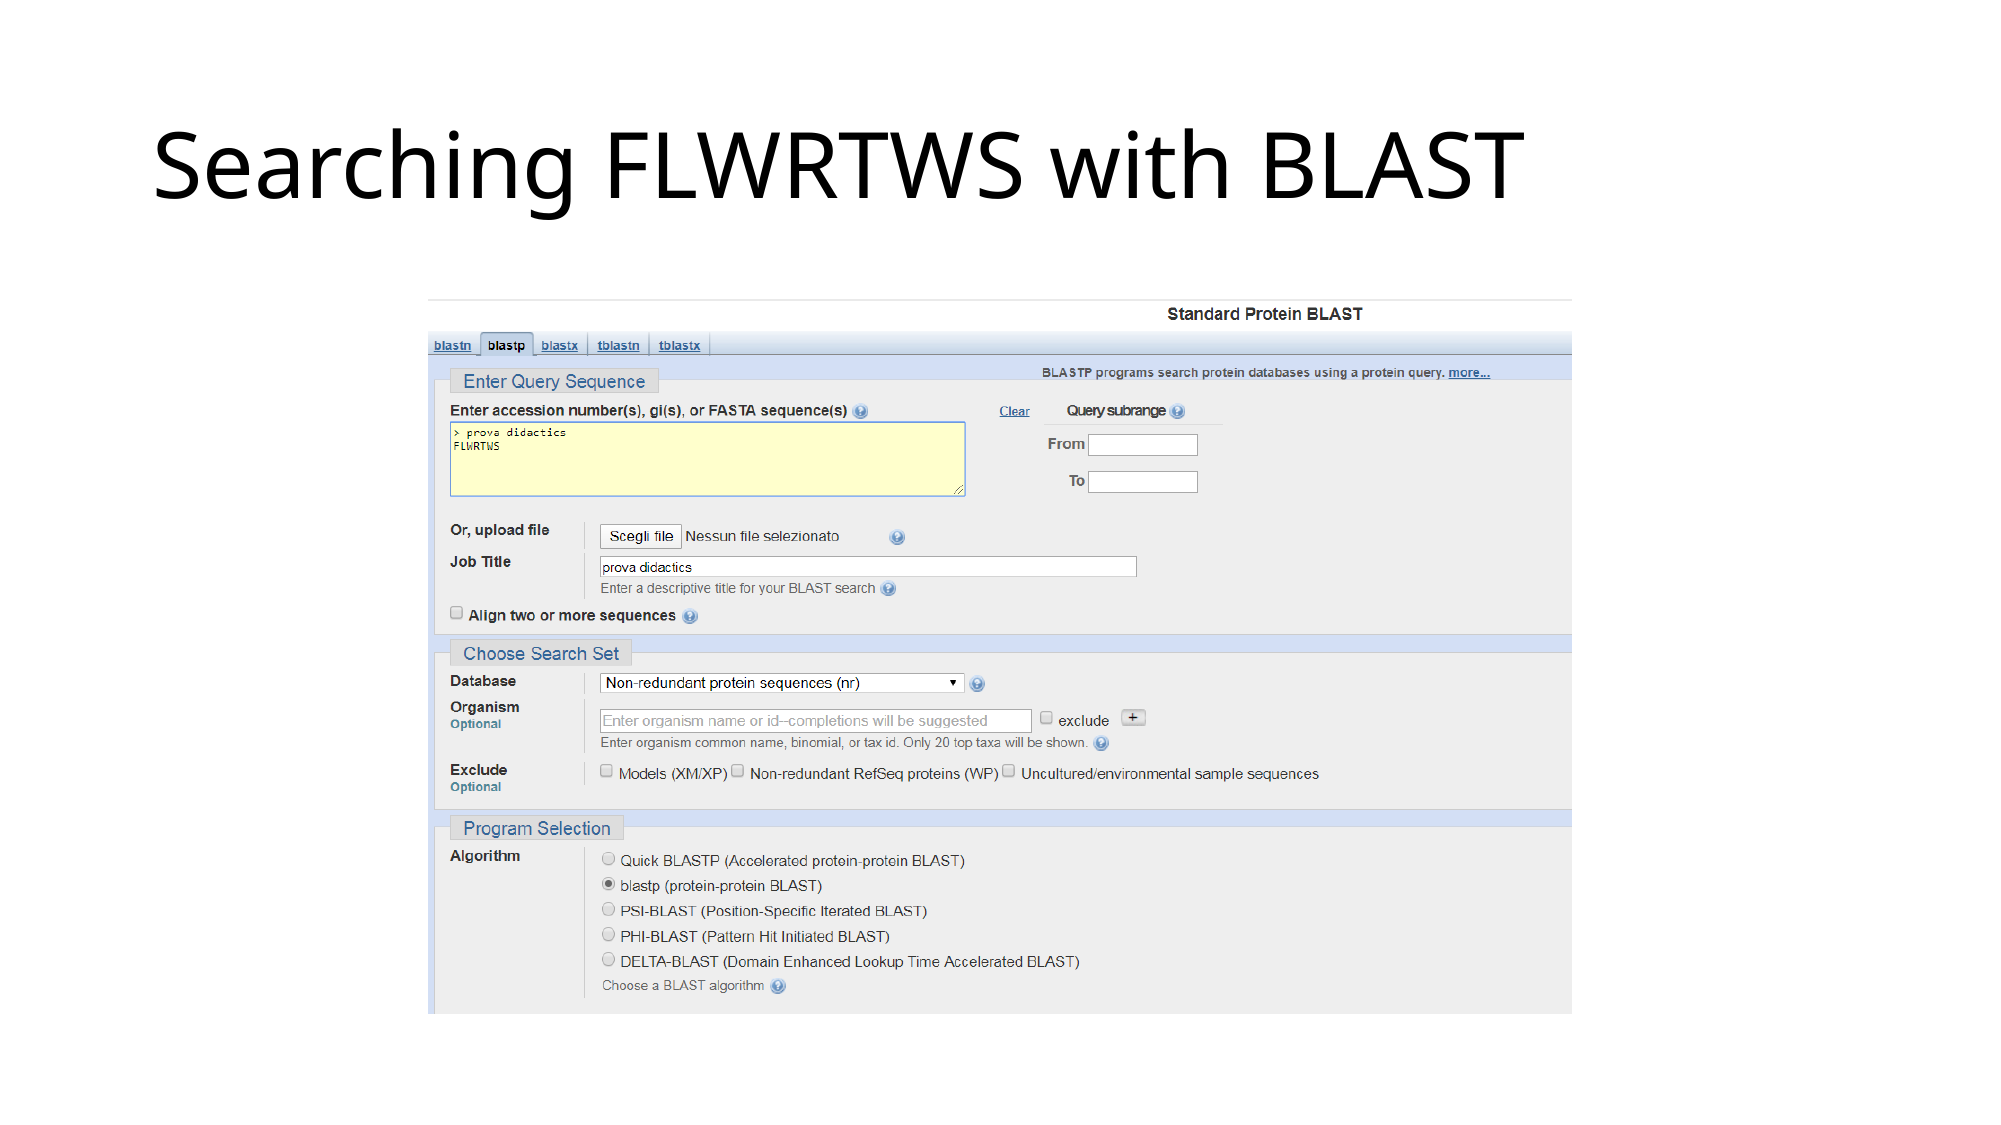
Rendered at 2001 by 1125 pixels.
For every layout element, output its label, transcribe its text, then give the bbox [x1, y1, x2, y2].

title Searching FLWRTWS with BLAST [137, 59, 1863, 278]
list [427, 299, 1572, 1014]
